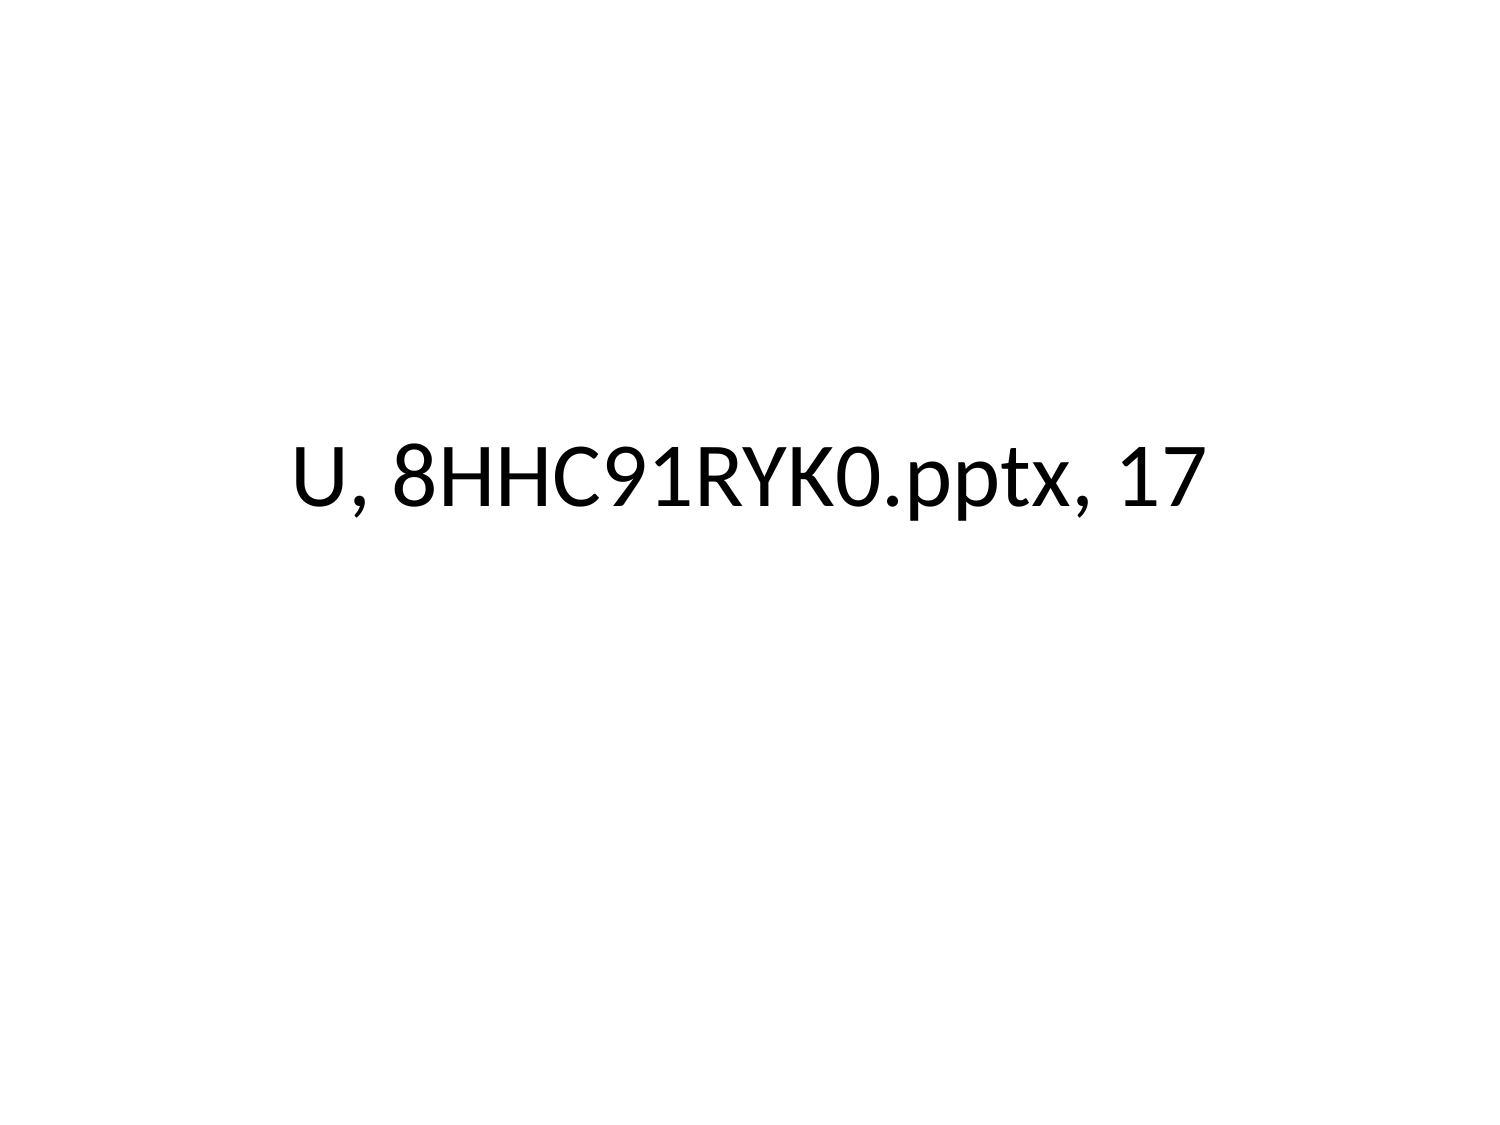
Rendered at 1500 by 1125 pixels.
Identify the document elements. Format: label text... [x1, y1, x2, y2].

title U, 8HHC91RYK0.pptx, 17 [112, 349, 1388, 591]
